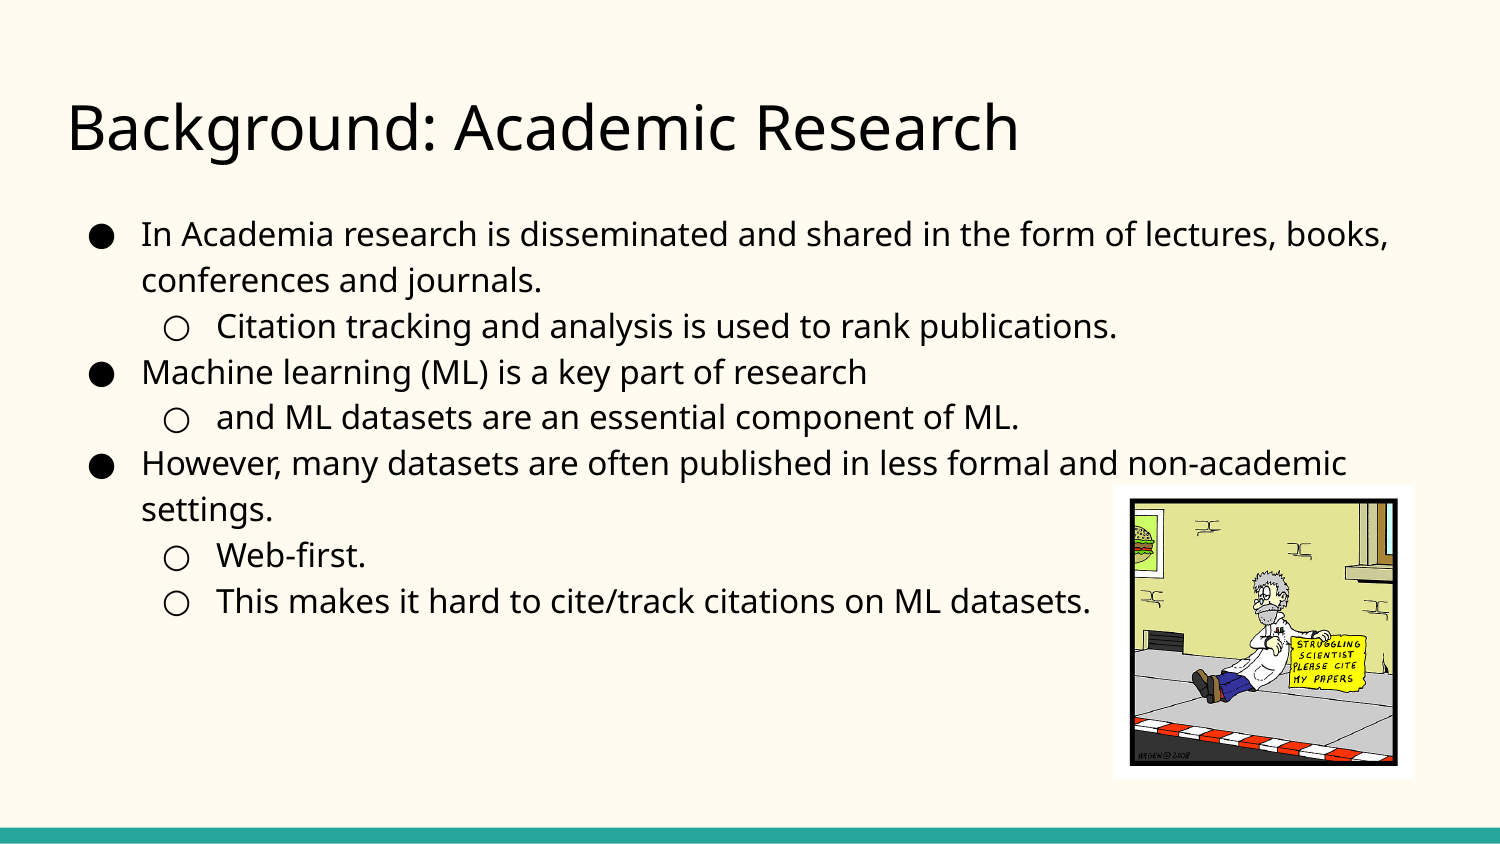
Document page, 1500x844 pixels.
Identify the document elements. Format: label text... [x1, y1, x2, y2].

picture [1113, 485, 1415, 779]
list In Academia research is disseminated and shared in the form of lectures, books, conferences and journals. Citation tracking and analysis is used to rank publications. Machine learning (ML) is a key part of research and ML datasets are an essential component of ML. However, many datasets are often published in less formal and non-academic settings. Web-first. This makes it hard to cite/track citations on ML datasets. [51, 192, 1449, 750]
title Background: Academic Research [51, 72, 1449, 174]
